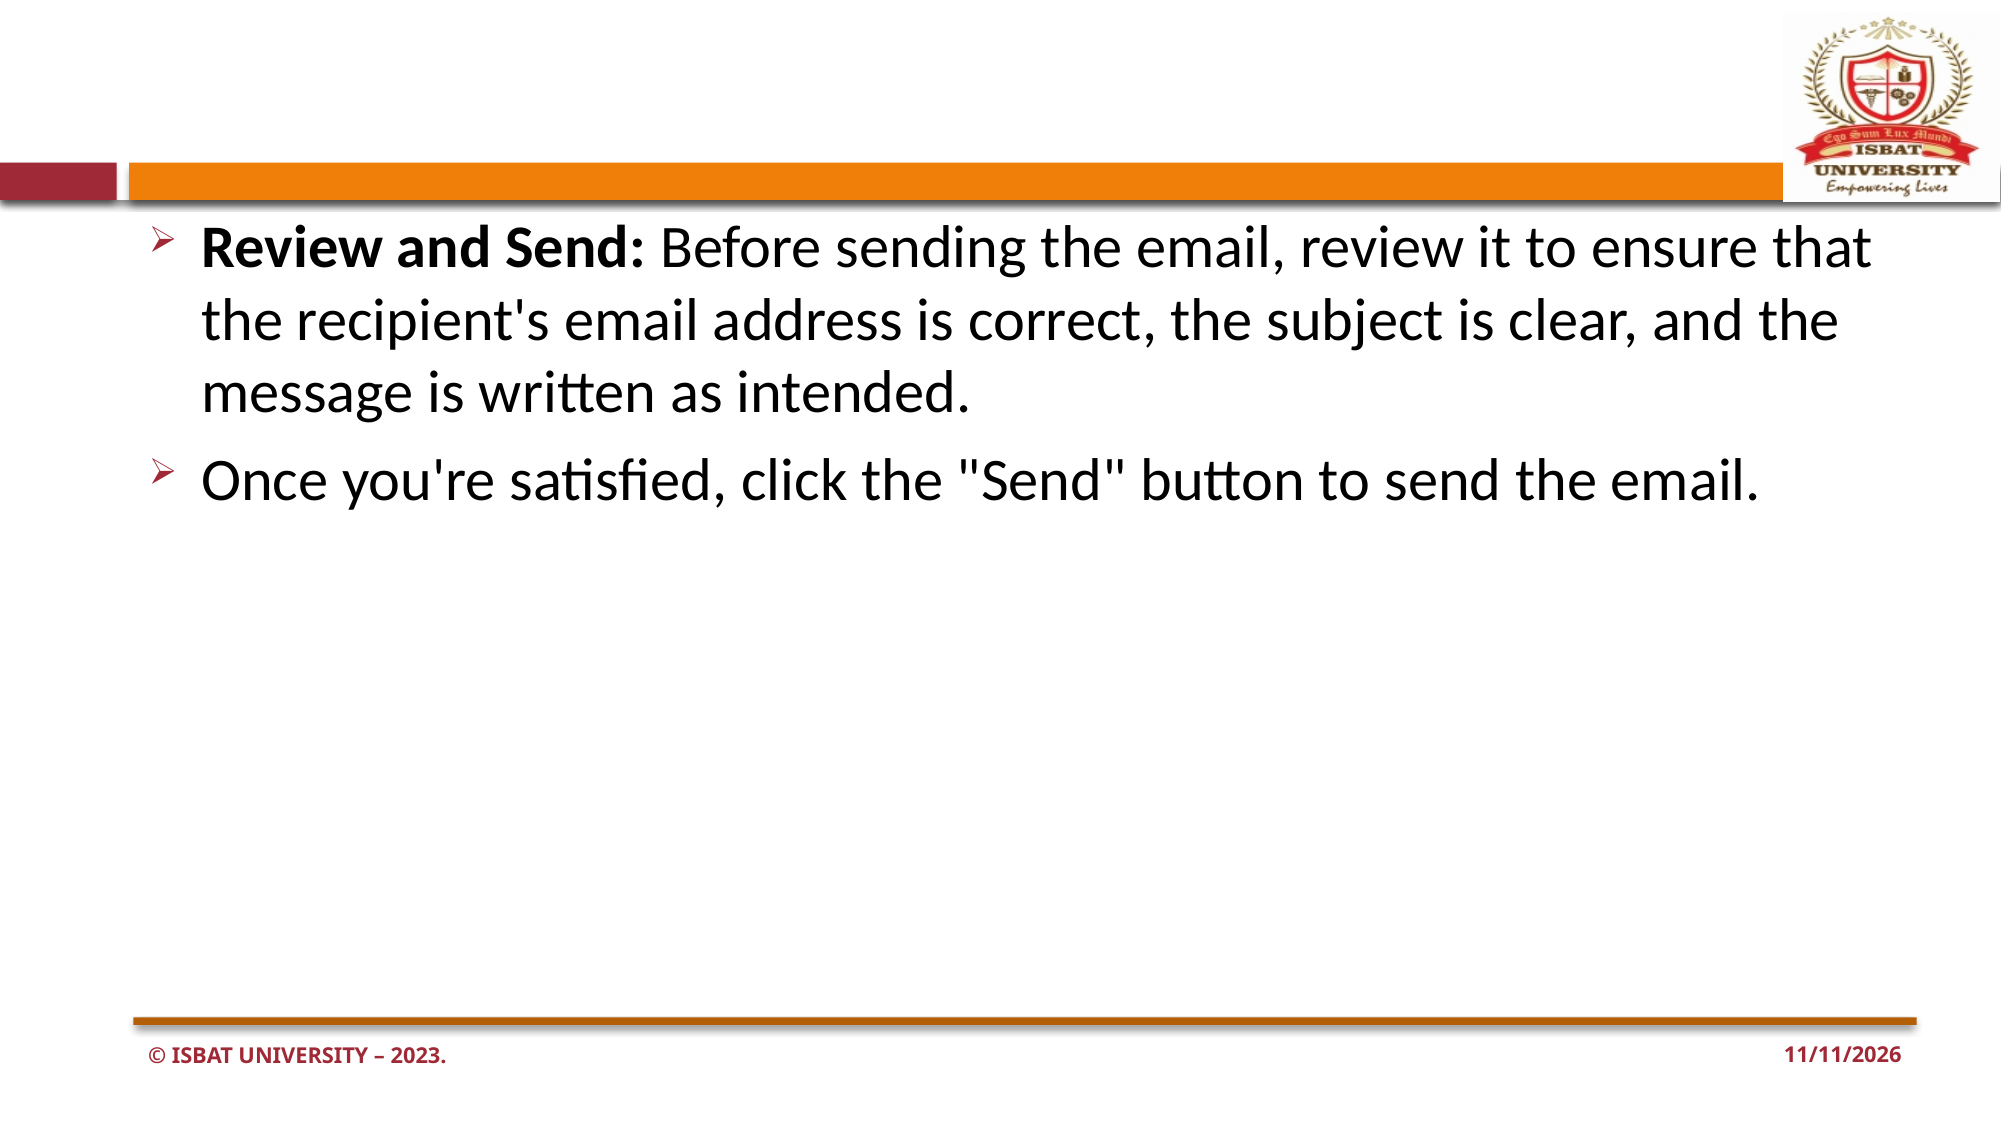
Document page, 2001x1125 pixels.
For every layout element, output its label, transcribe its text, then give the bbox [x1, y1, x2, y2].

picture [1783, 12, 2000, 202]
list Review and Send: Before sending the email, review it to ensure that the recipient's email address is correct, the subject is clear, and the message is written as intended. Once you're satisfied, click the "Send" button to send the email. [133, 200, 1918, 1000]
